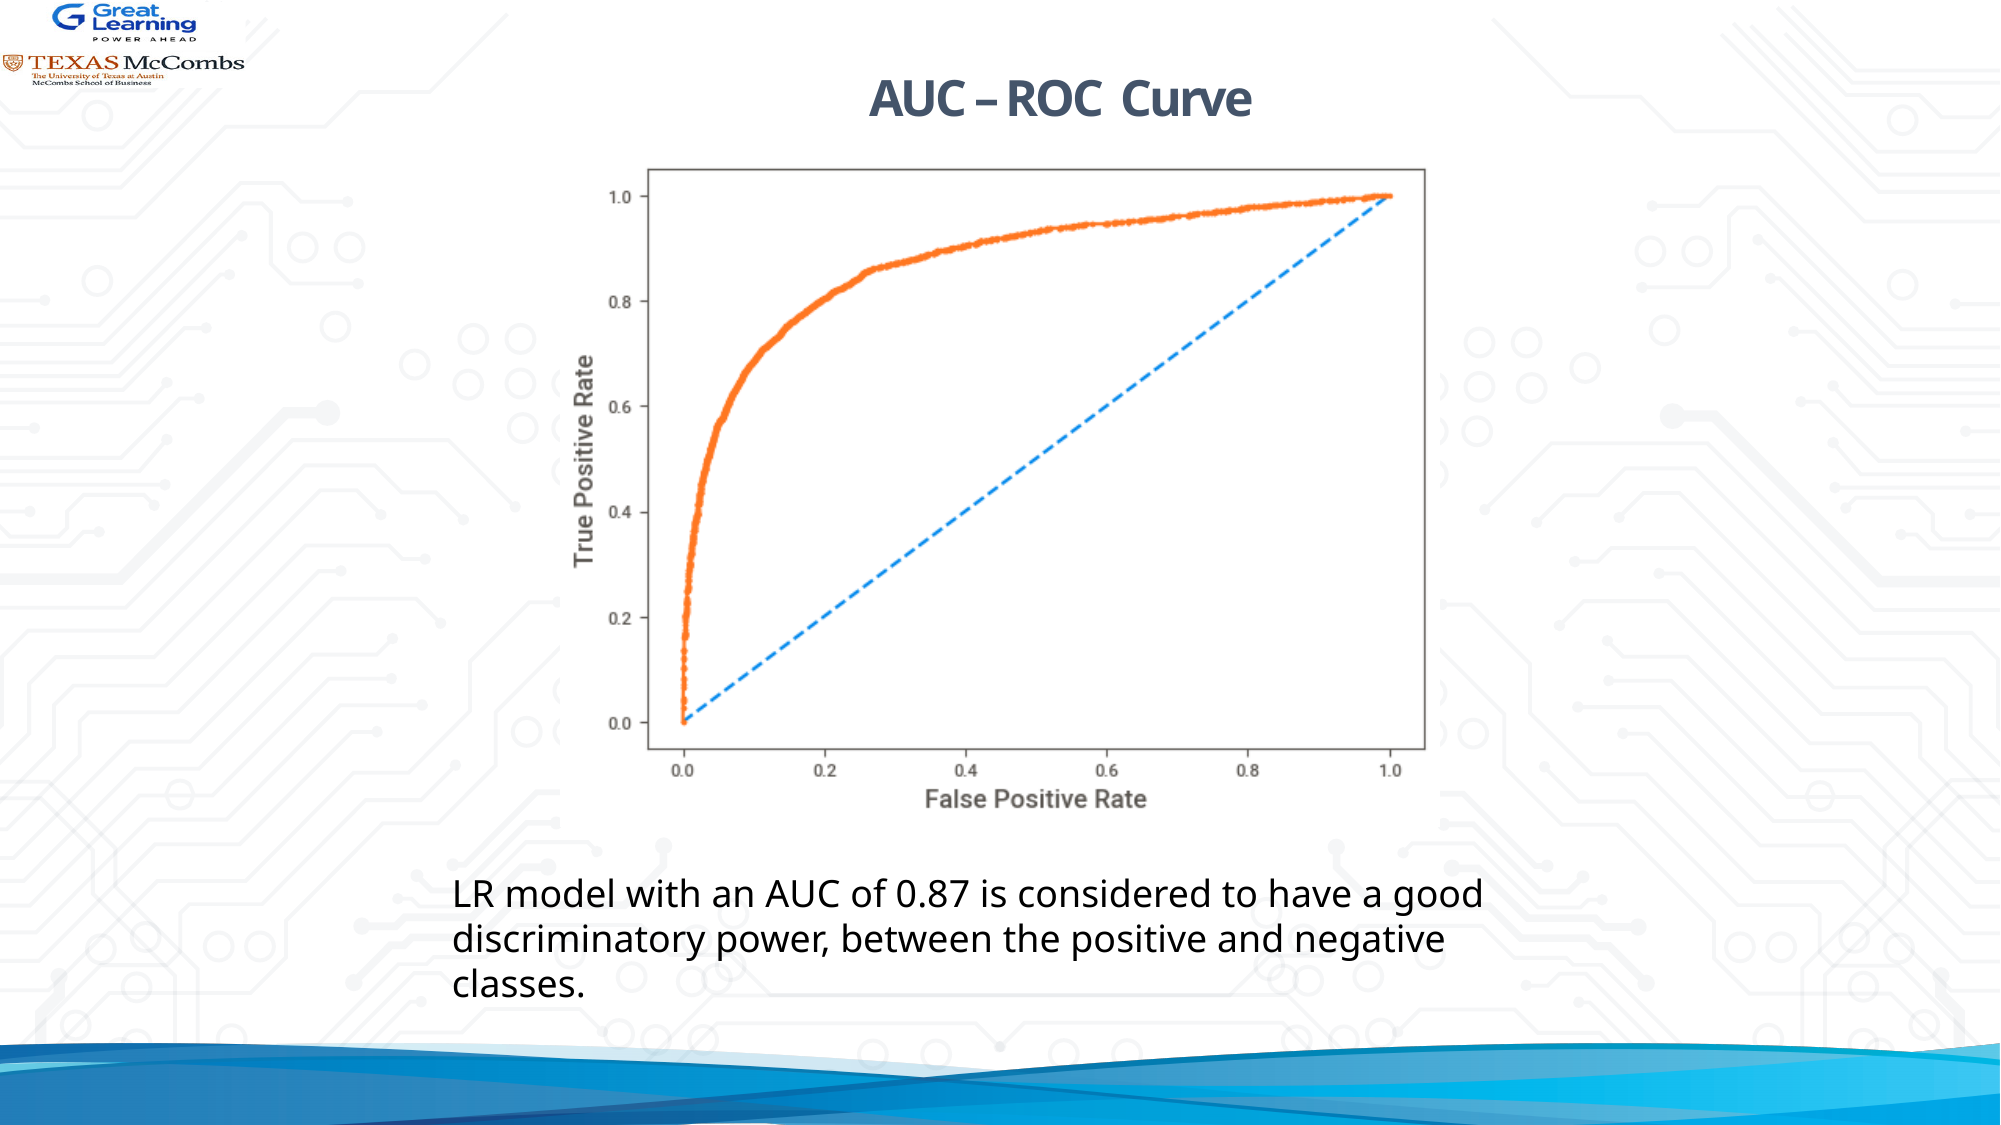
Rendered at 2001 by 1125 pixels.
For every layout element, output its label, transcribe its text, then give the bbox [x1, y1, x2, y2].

picture [0, 2, 246, 88]
text_box AUC – ROC Curve [777, 58, 1346, 134]
picture [560, 155, 1440, 827]
picture [0, 1042, 2000, 1125]
text_box LR model with an AUC of 0.87 is considered to have a good discriminatory power, between the positive and negative classes. [437, 863, 1563, 1013]
